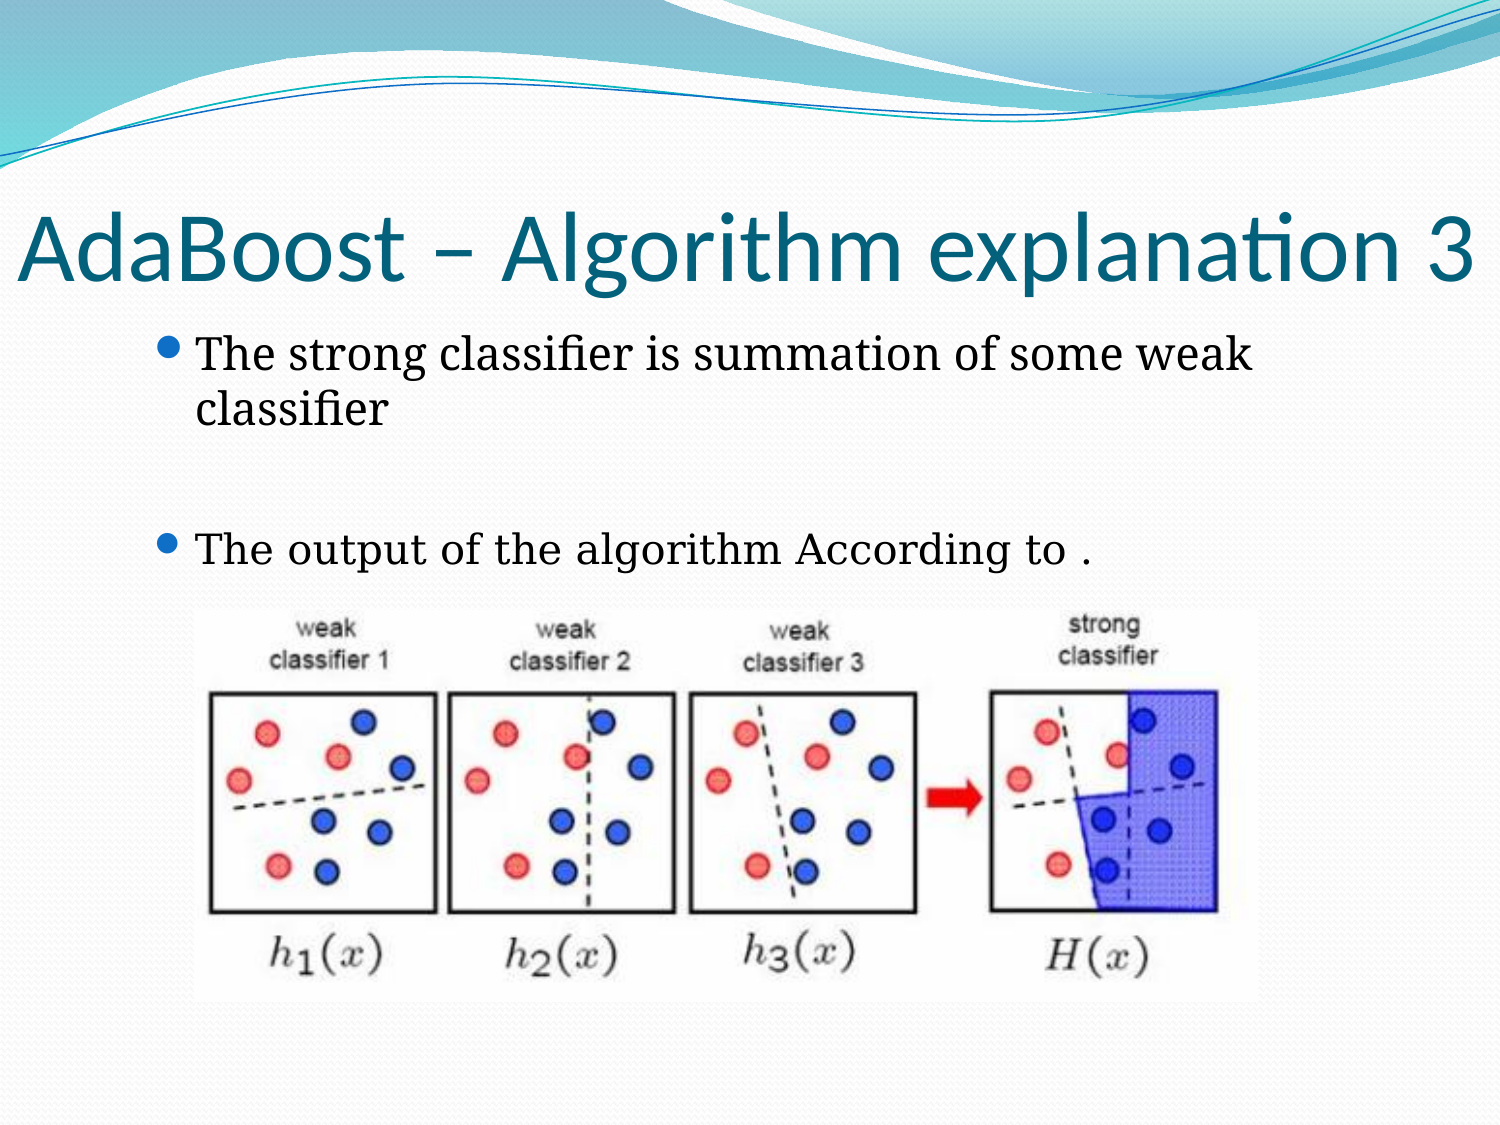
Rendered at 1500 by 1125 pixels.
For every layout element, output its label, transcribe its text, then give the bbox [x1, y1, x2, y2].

picture [194, 610, 1259, 1002]
text_box AdaBoost – Algorithm explanation 3 [17, 113, 1500, 302]
